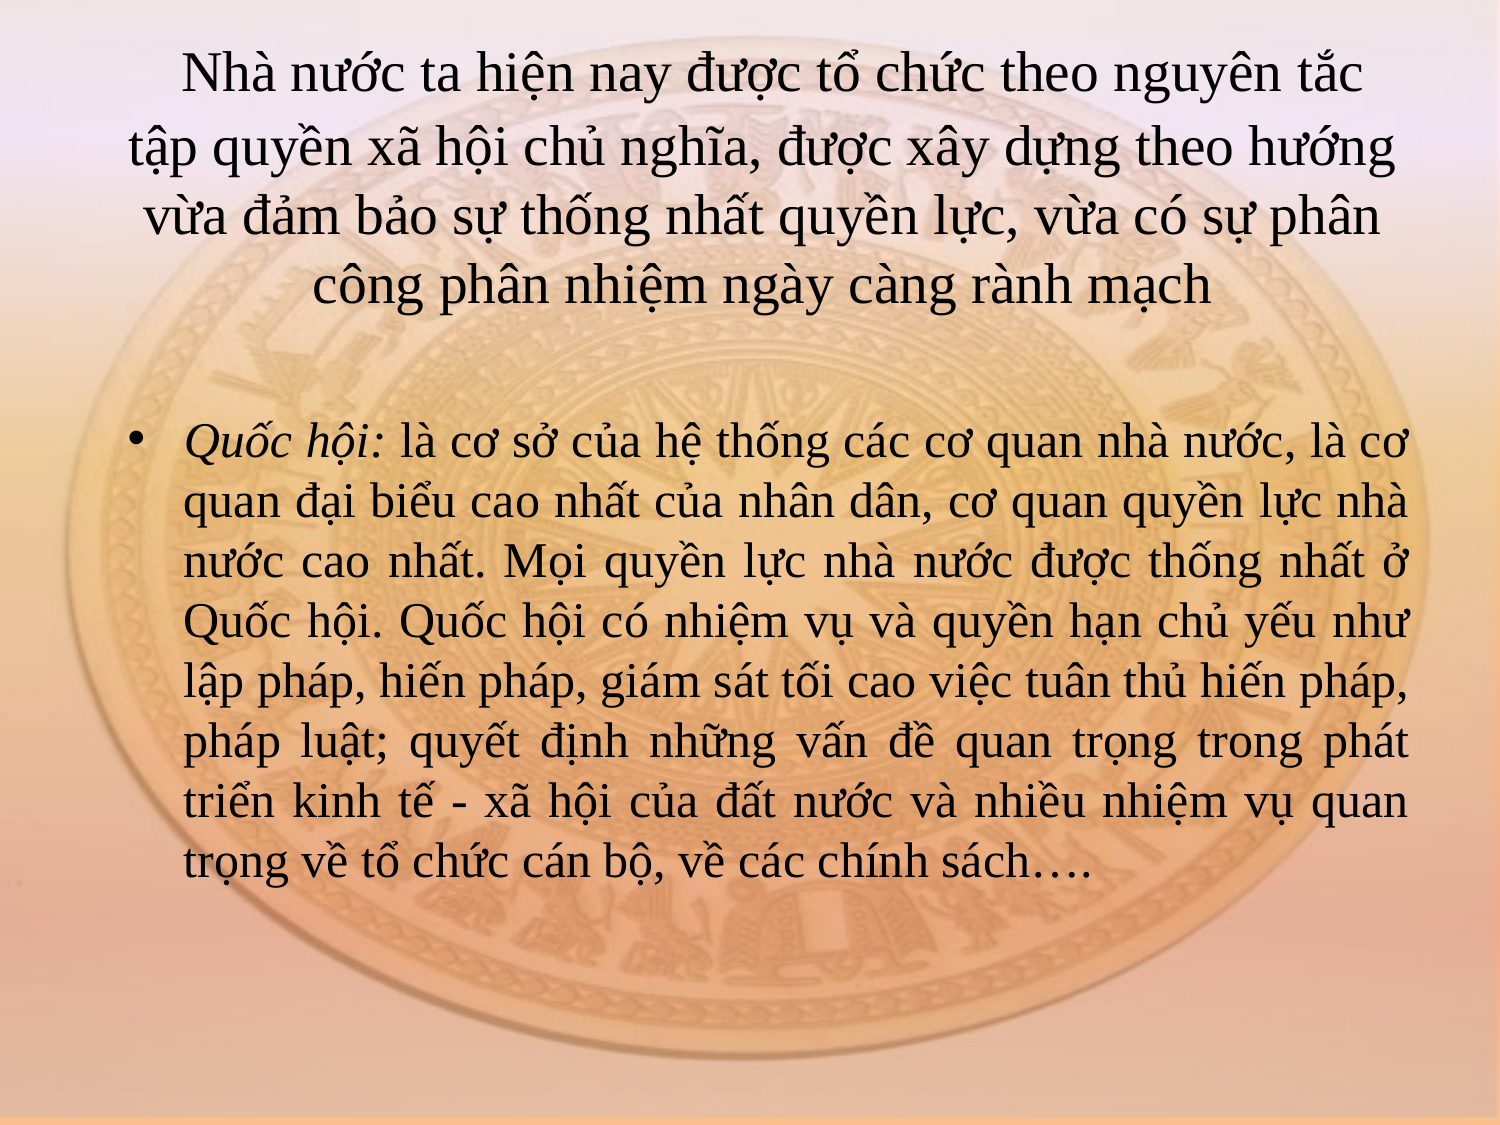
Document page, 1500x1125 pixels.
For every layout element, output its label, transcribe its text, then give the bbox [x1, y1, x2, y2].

picture [0, 0, 1500, 1125]
title Nhà nước ta hiện nay được tổ chức theo nguyên tắc tập quyền xã hội chủ nghĩa, được xây dựng theo hướng vừa đảm bảo sự thống nhất quyền lực, vừa có sự phân công phân nhiệm ngày càng rành mạch [112, 0, 1413, 325]
list Quốc hội: là cơ sở của hệ thống các cơ quan nhà nước, là cơ quan đại biểu cao nhất của nhân dân, cơ quan quyền lực nhà nước cao nhất. Mọi quyền lực nhà nước được thống nhất ở Quốc hội. Quốc hội có nhiệm vụ và quyền hạn chủ yếu như lập pháp, hiến pháp, giám sát tối cao việc tuân thủ hiến pháp, pháp luật; quyết định những vấn đề quan trọng trong phát triển kinh tế - xã hội của đất nước và nhiều nhiệm vụ quan trọng về tổ chức cán bộ, về các chính sách…. [112, 399, 1425, 1093]
